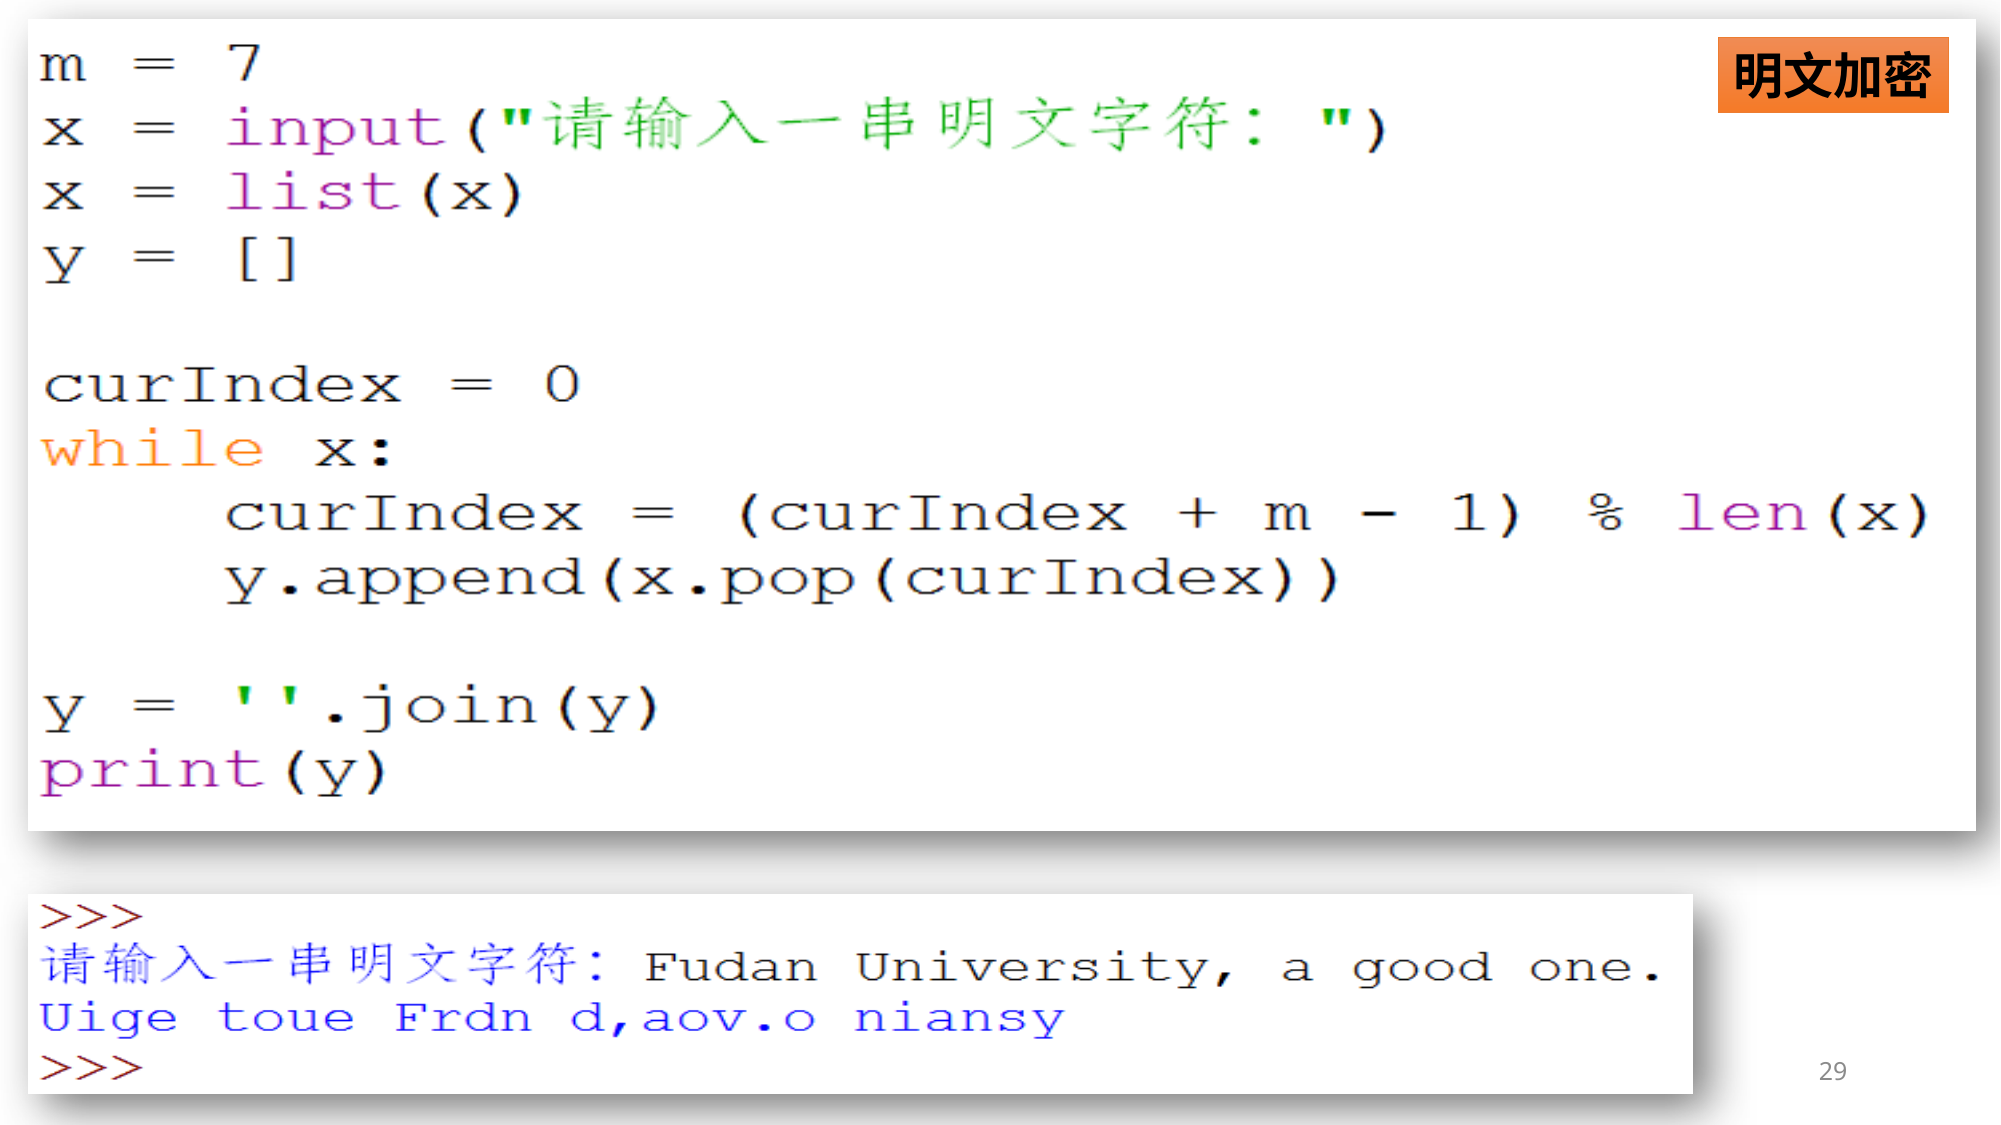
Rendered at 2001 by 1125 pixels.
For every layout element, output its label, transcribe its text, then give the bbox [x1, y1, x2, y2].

picture [28, 19, 1976, 831]
picture [28, 894, 1693, 1094]
slide_number 29 [1412, 1042, 1863, 1103]
